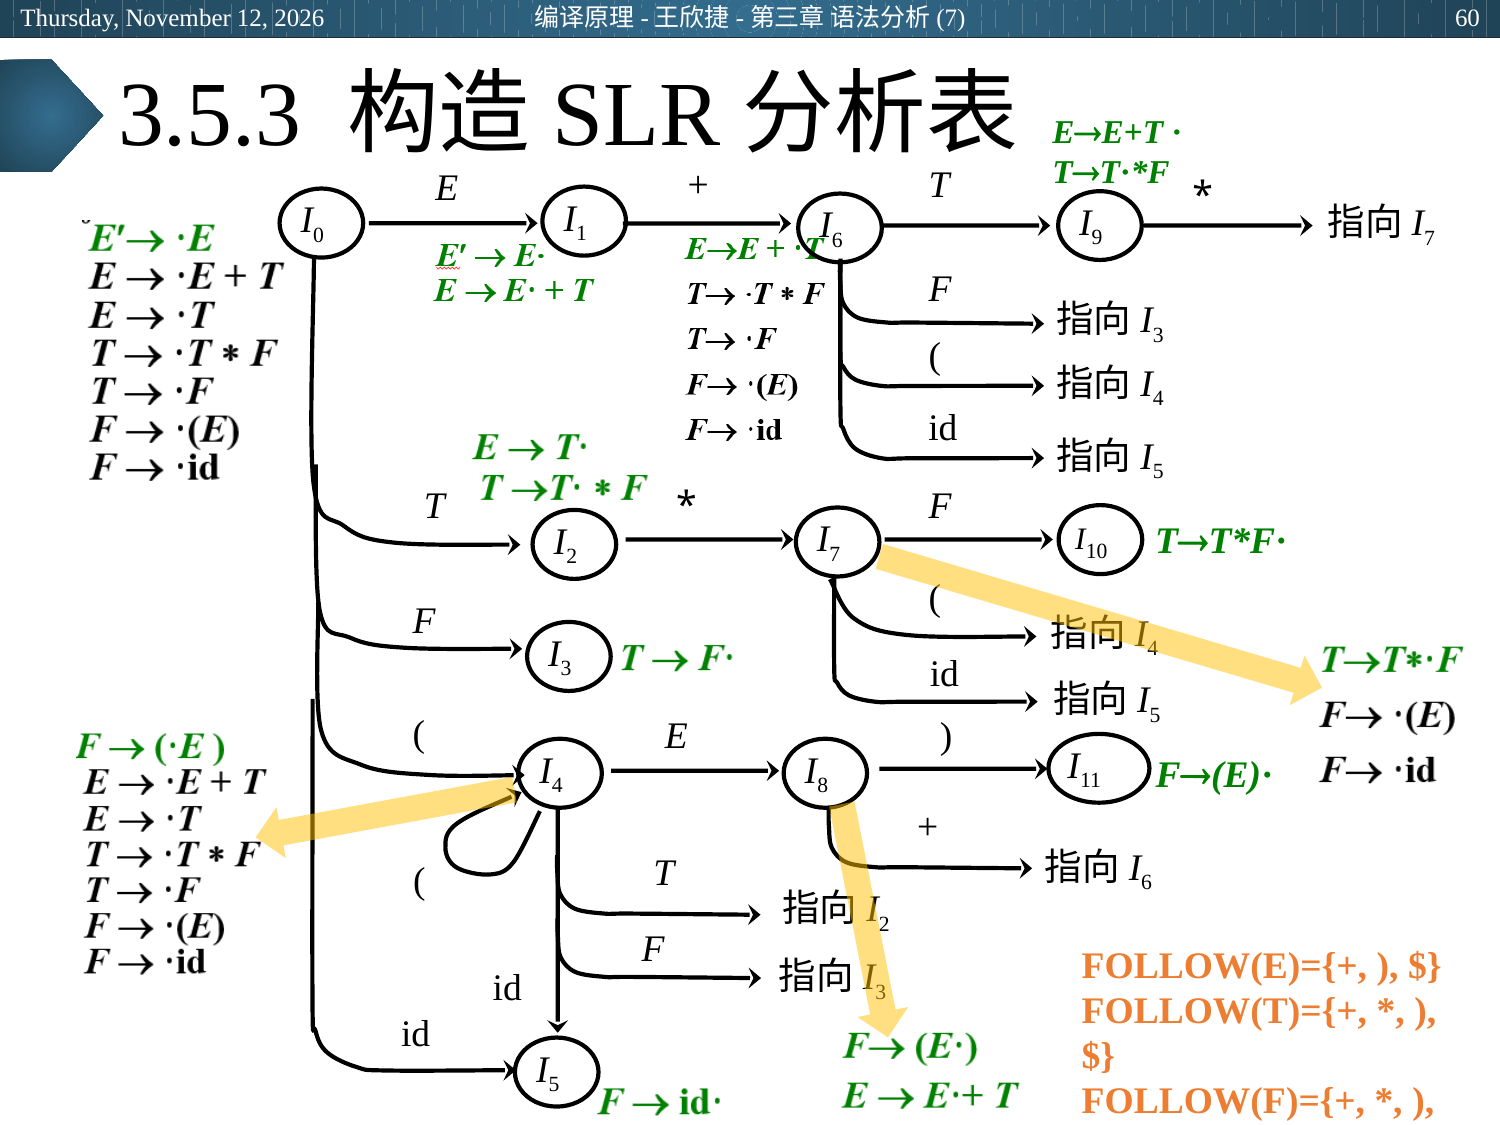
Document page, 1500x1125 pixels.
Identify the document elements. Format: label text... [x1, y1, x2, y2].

footer 编译原理-王欣捷-第三章 语法分析(7) [496, 1, 1004, 32]
slide_number 60 [1157, 1, 1495, 32]
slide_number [5, 1, 344, 32]
title 3.5.3 构造SLR分析表 [103, 37, 1397, 102]
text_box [76, 102, 1484, 1125]
